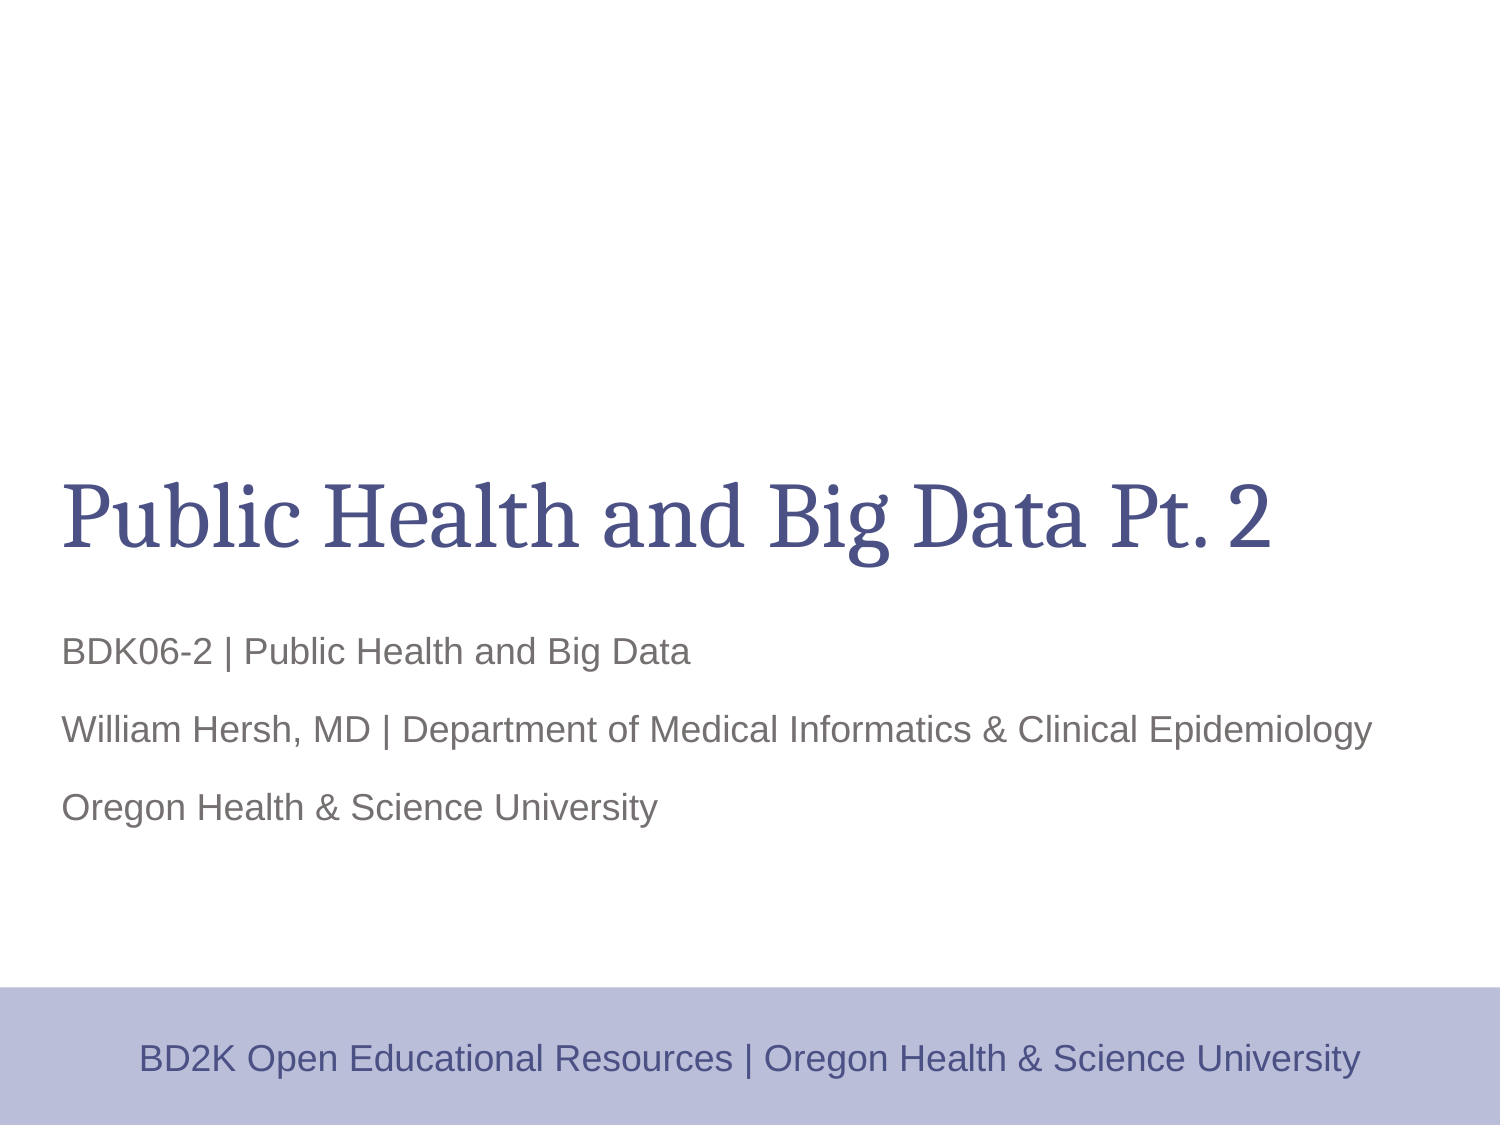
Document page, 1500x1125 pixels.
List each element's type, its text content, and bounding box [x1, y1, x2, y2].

title Public Health and Big Data Pt. 2 [46, 184, 1454, 576]
subtitle BDK06-2 | Public Health and Big Data William Hersh, MD | Department of Medical Informatics & Clinical Epidemiology Oregon Health & Science University [46, 624, 1454, 925]
